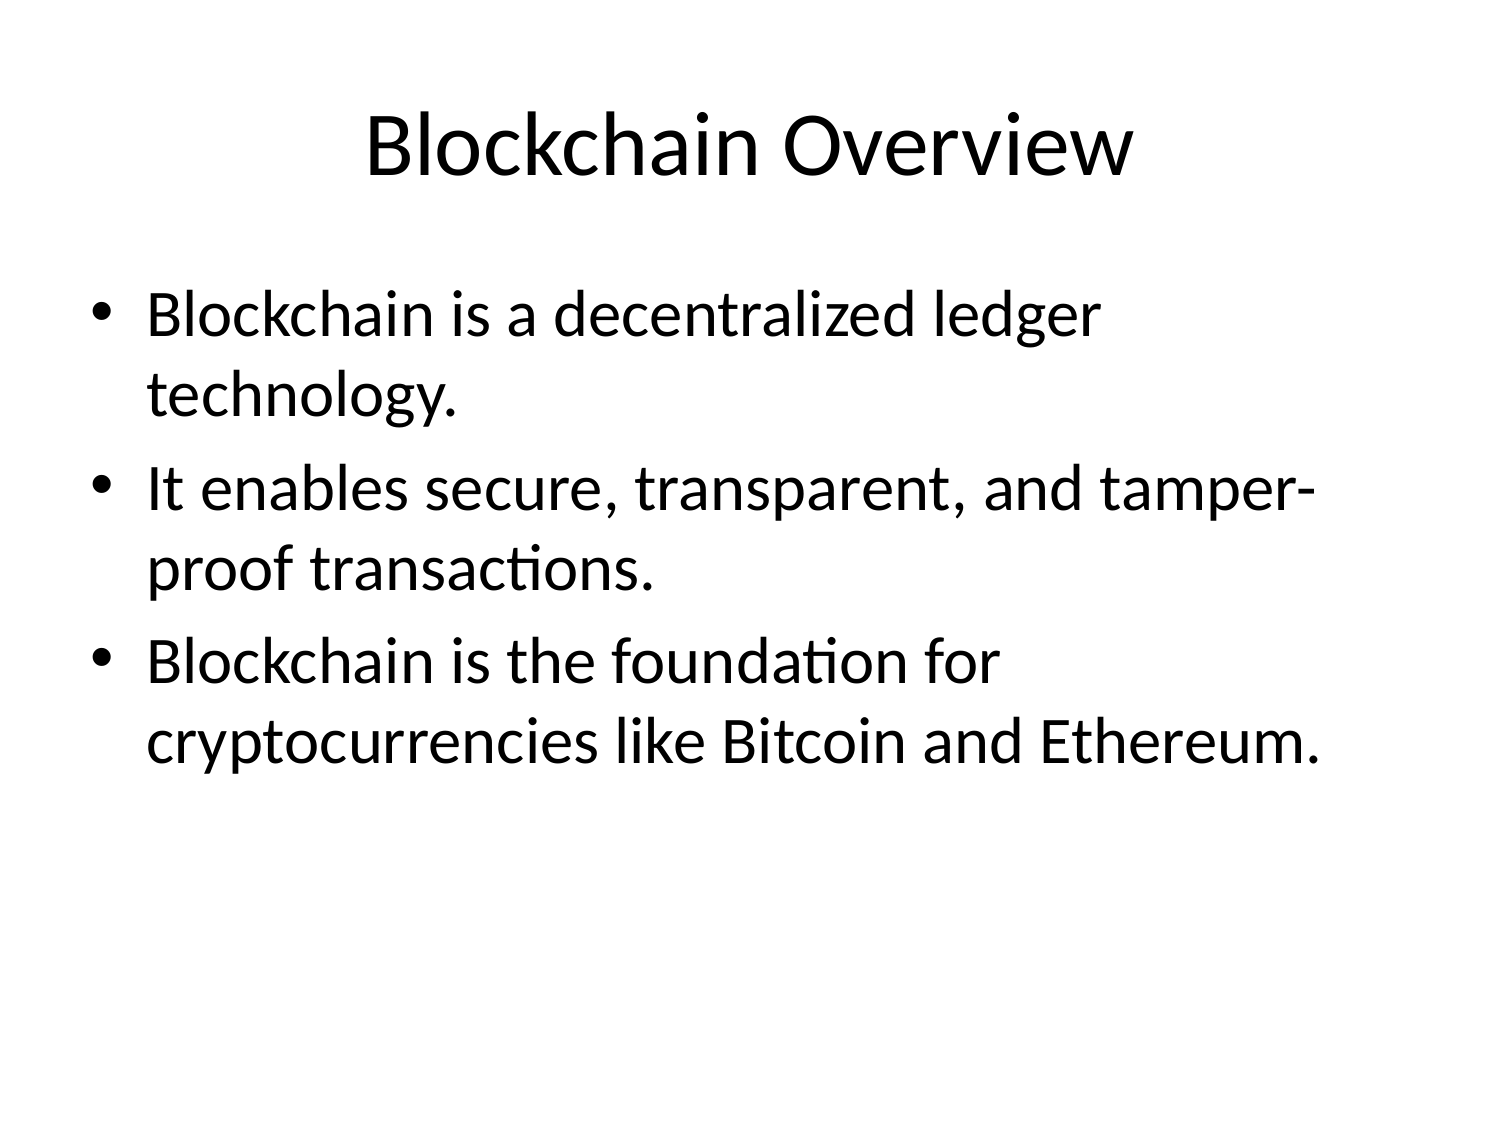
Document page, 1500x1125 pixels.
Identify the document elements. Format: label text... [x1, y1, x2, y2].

title Blockchain Overview [75, 45, 1425, 233]
list Blockchain is a decentralized ledger technology. It enables secure, transparent, and tamper-proof transactions. Blockchain is the foundation for cryptocurrencies like Bitcoin and Ethereum. [75, 262, 1425, 1005]
